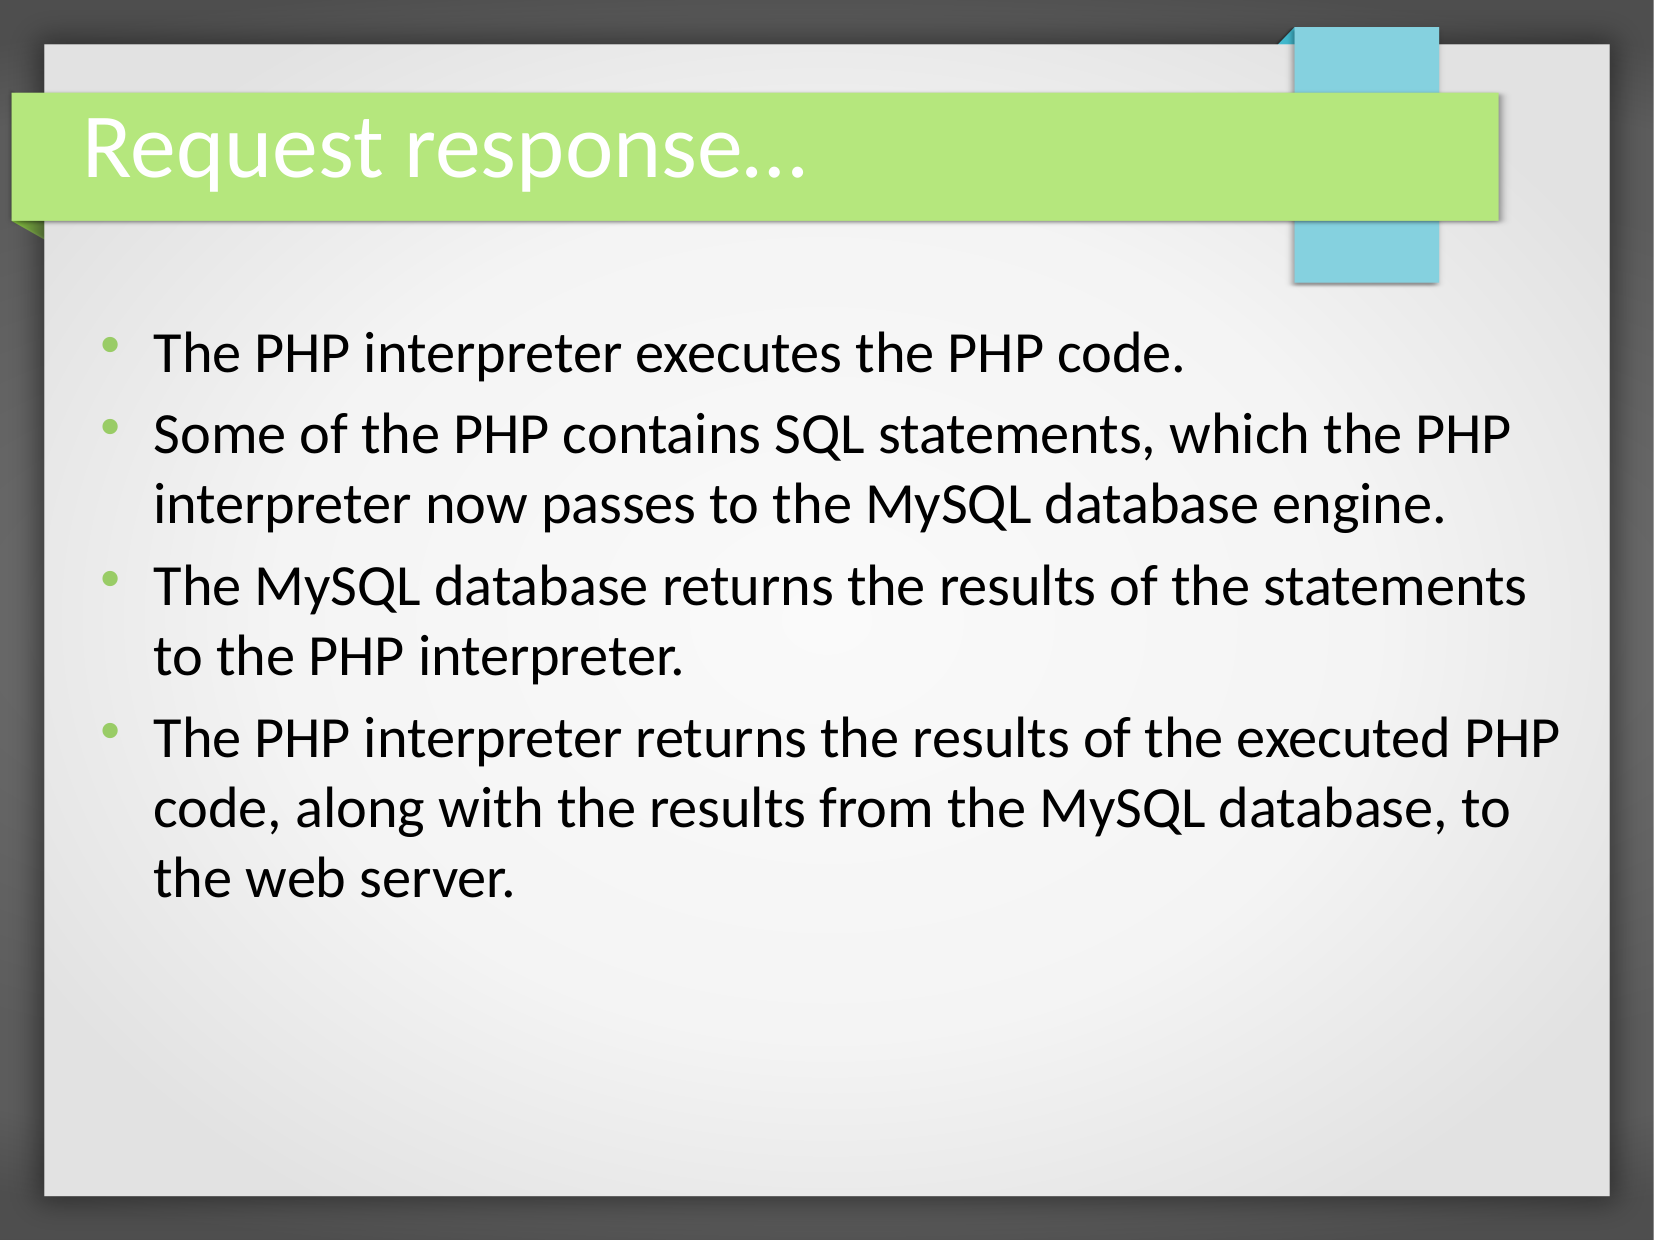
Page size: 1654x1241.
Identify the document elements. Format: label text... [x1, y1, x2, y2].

title Request response… [82, 49, 1571, 256]
picture [0, 0, 1654, 1240]
subtitle The PHP interpreter executes the PHP code. Some of the PHP contains SQL statements, which the PHP interpreter now passes to the MySQL database engine. The MySQL database returns the results of the statements to the PHP interpreter. The PHP interpreter returns the results of the executed PHP code, along with the results from the MySQL database, to the web server. [82, 256, 1571, 1080]
